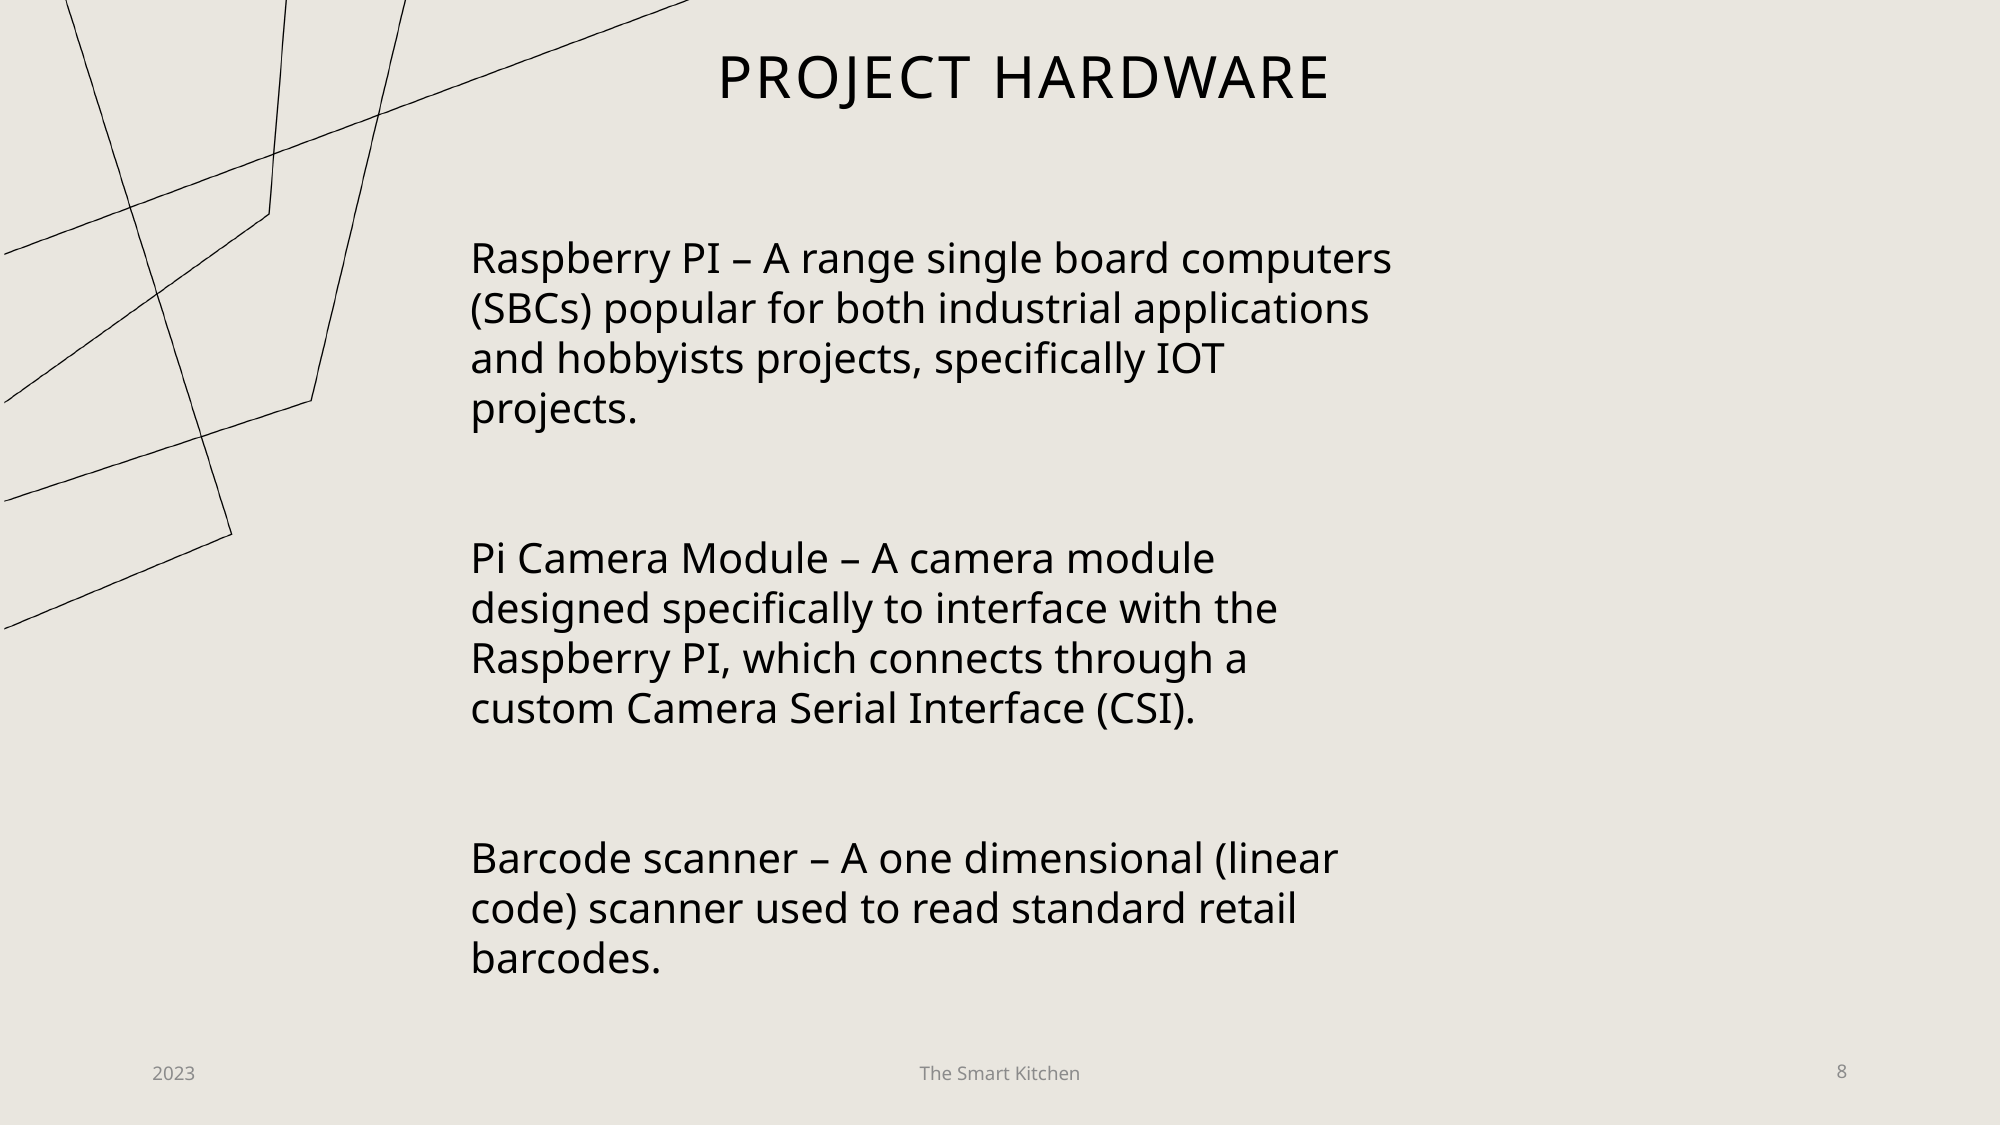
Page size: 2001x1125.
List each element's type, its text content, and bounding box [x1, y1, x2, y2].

footer The Smart Kitchen [662, 1042, 1338, 1103]
picture [4, 0, 721, 642]
slide_number 2023 [137, 1042, 588, 1103]
title Project hardware [702, 22, 1378, 200]
slide_number 8 [1412, 1042, 1863, 1103]
text_box Raspberry PI – A range single board computers (SBCs) popular for both industrial applications and hobbyists projects, specifically IOT projects. Pi Camera Module – A camera module designed specifically to interface with the Raspberry PI, which connects through a custom Camera Serial Interface (CSI). Barcode scanner – A one dimensional (linear code) scanner used to read standard retail barcodes. [455, 224, 1413, 990]
